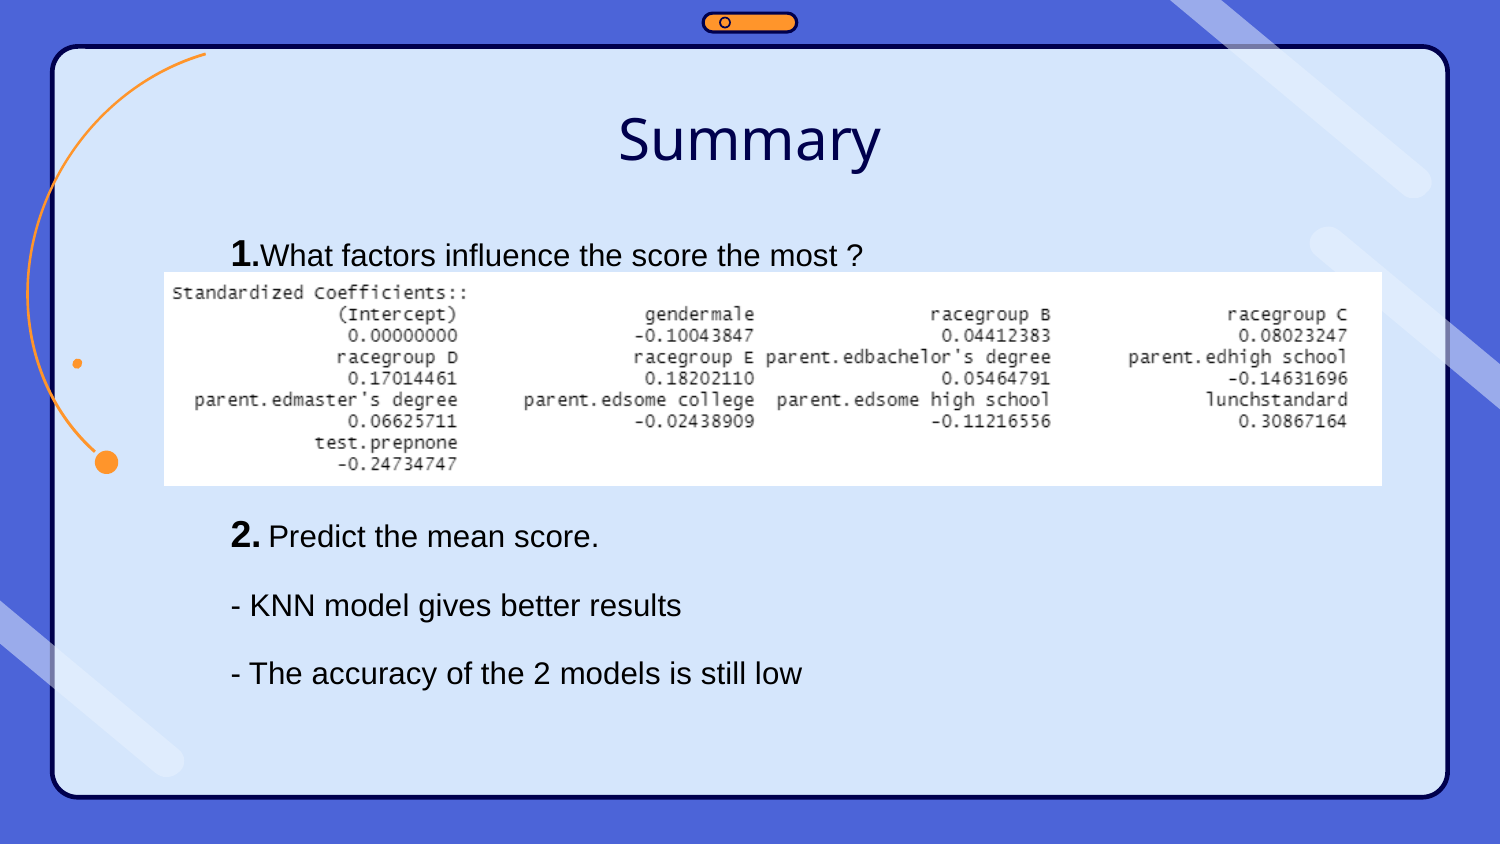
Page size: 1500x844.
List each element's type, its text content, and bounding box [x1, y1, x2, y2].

text_box 1.What factors influence the score the most ? 2. Predict the mean score. - KNN model gives better results - The accuracy of the 2 models is still low [140, 207, 1404, 707]
title Summary [118, 87, 1382, 181]
picture [164, 272, 1382, 486]
